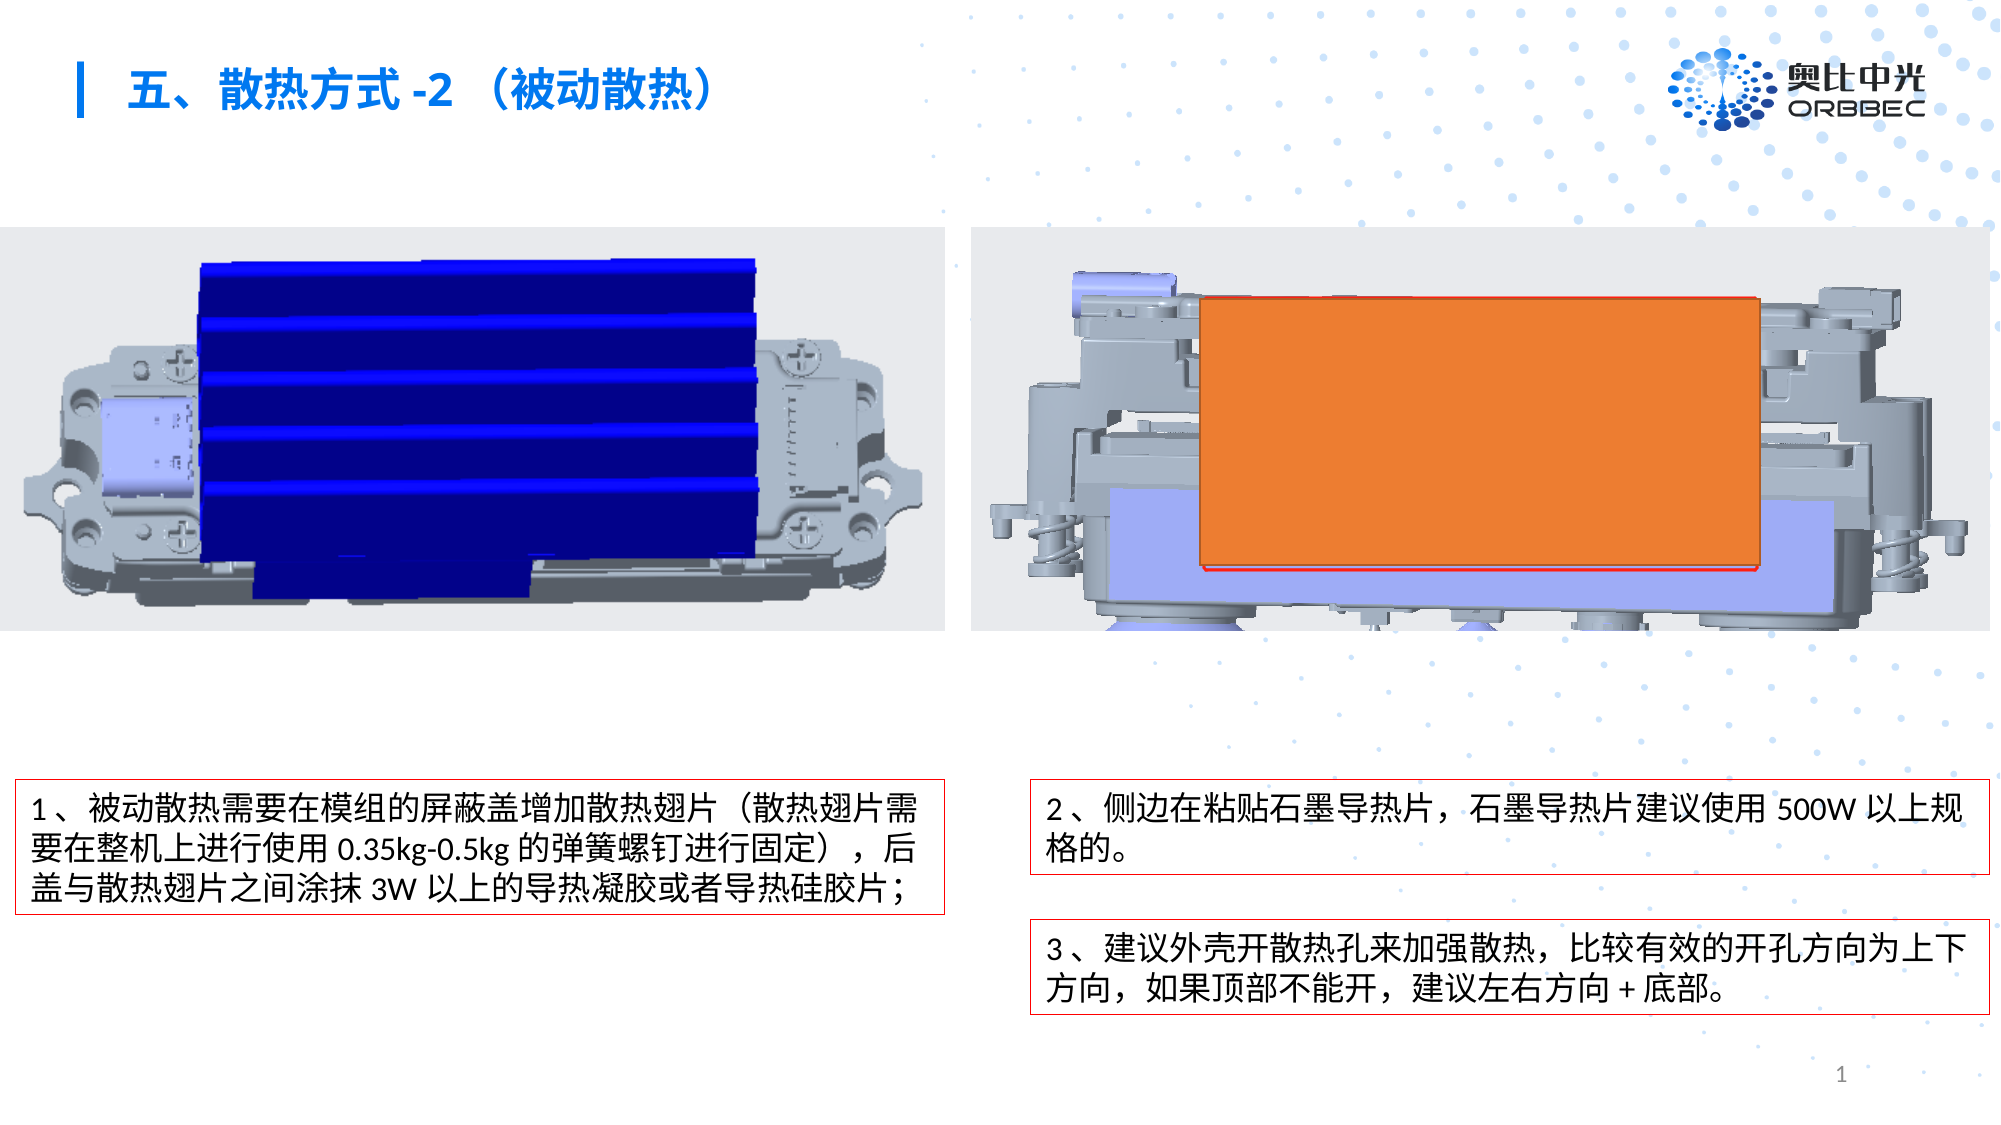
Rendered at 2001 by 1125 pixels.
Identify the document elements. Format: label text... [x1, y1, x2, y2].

picture [0, 0, 2001, 1125]
text_box 3、建议外壳开散热孔来加强散热，比较有效的开孔方向为上下方向，如果顶部不能开，建议左右方向+底部。 [1030, 919, 1990, 1015]
text_box 2、侧边在粘贴石墨导热片，石墨导热片建议使用500W以上规格的。 [1030, 779, 1990, 875]
text_box 1、被动散热需要在模组的屏蔽盖增加散热翅片（散热翅片需要在整机上进行使用0.35kg-0.5kg的弹簧螺钉进行固定），后盖与散热翅片之间涂抹3W以上的导热凝胶或者导热硅胶片； [15, 779, 945, 915]
slide_number 1 [1412, 1042, 1863, 1103]
list 五、散热方式-2（被动散热） [111, 50, 1172, 134]
